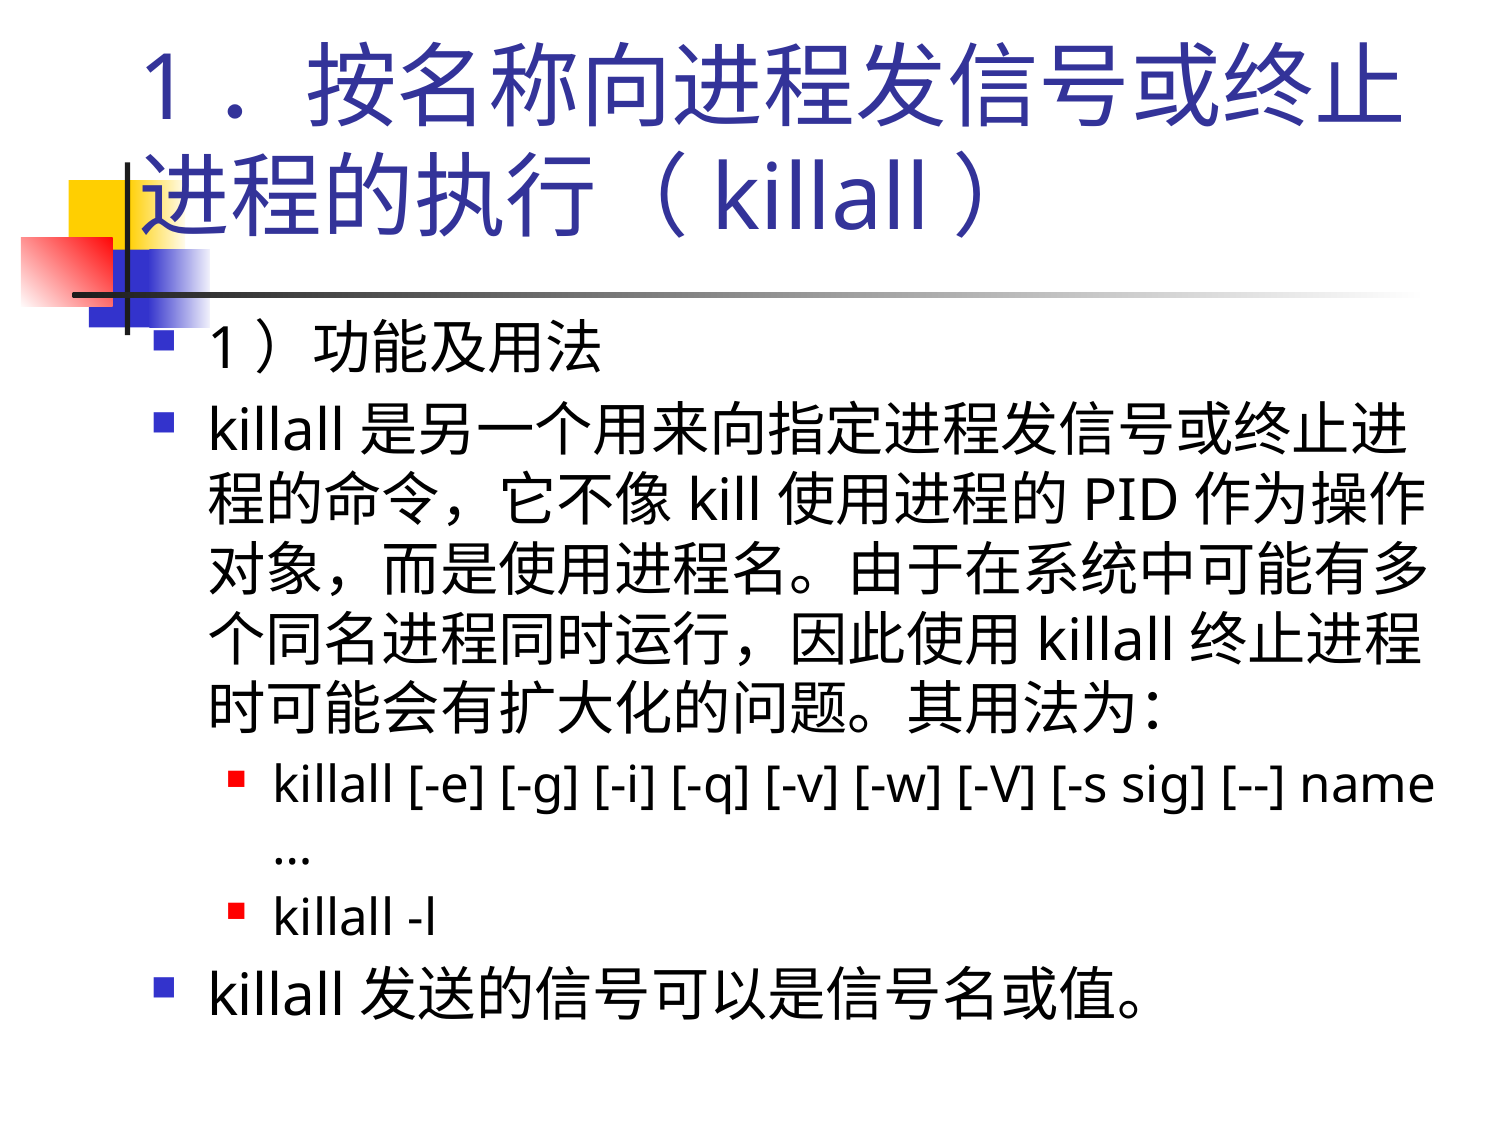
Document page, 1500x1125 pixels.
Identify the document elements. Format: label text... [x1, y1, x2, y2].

list 1）功能及用法 killall是另一个用来向指定进程发信号或终止进程的命令，它不像kill使用进程的PID作为操作对象，而是使用进程名。由于在系统中可能有多个同名进程同时运行，因此使用killall终止进程时可能会有扩大化的问题。其用法为： killall [-e] [-g] [-i] [-q] [-v] [-w] [-V] [-s sig] [--] name … killall -l killall发送的信号可以是信号名或值。 [135, 302, 1469, 1024]
title 1．按名称向进程发信号或终止进程的执行（killall） [123, 66, 1462, 256]
